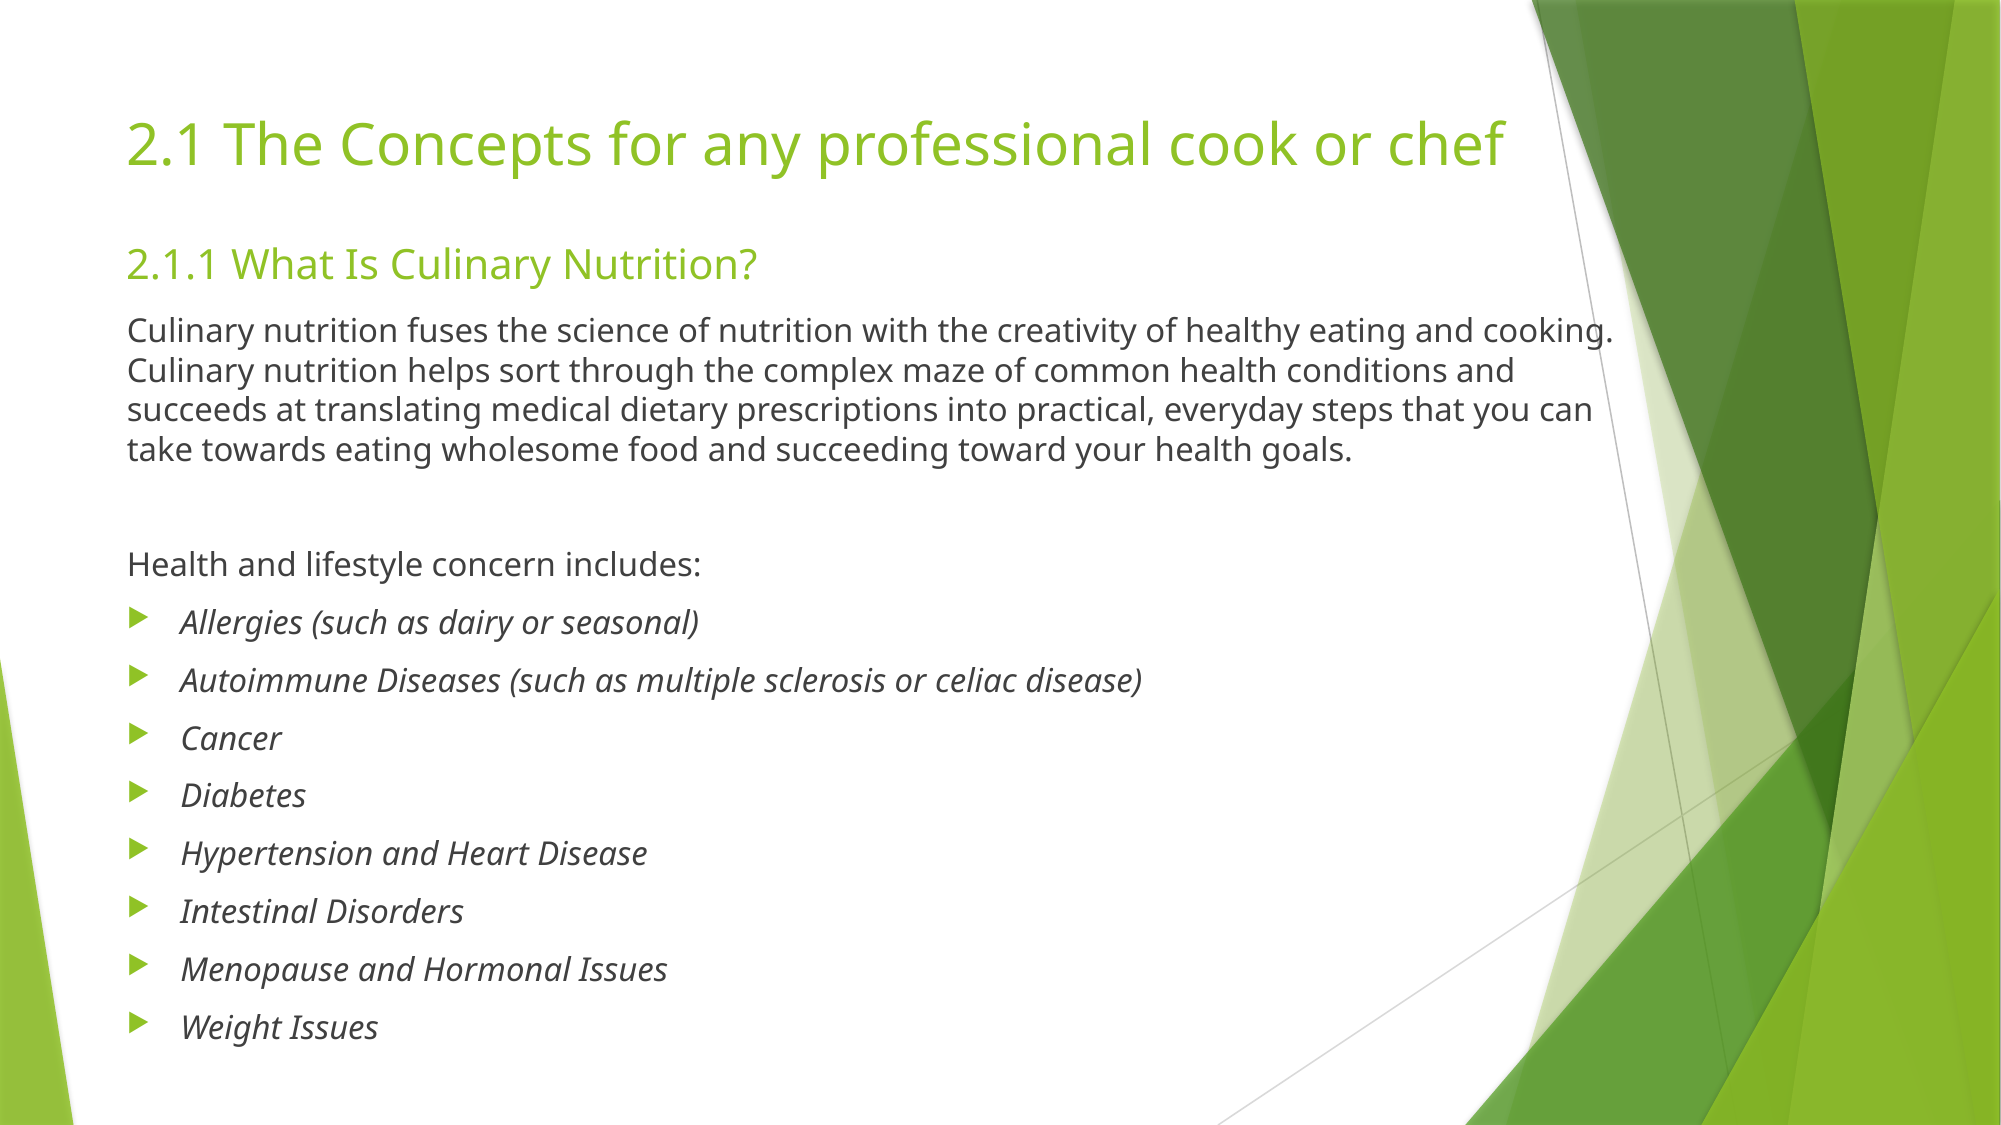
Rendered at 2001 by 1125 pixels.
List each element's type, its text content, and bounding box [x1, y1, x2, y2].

title 2.1 The Concepts for any professional cook or chef 2.1.1 What Is Culinary Nutrition? [111, 99, 1522, 302]
list Culinary nutrition fuses the science of nutrition with the creativity of healthy eating and cooking. Culinary nutrition helps sort through the complex maze of common health conditions and succeeds at translating medical dietary prescriptions into practical, everyday steps that you can take towards eating wholesome food and succeeding toward your health goals. Health and lifestyle concern includes: Allergies (such as dairy or seasonal) Autoimmune Diseases (such as multiple sclerosis or celiac disease) Cancer Diabetes Hypertension and Heart Disease Intestinal Disorders Menopause and Hormonal Issues Weight Issues [111, 302, 1648, 1057]
